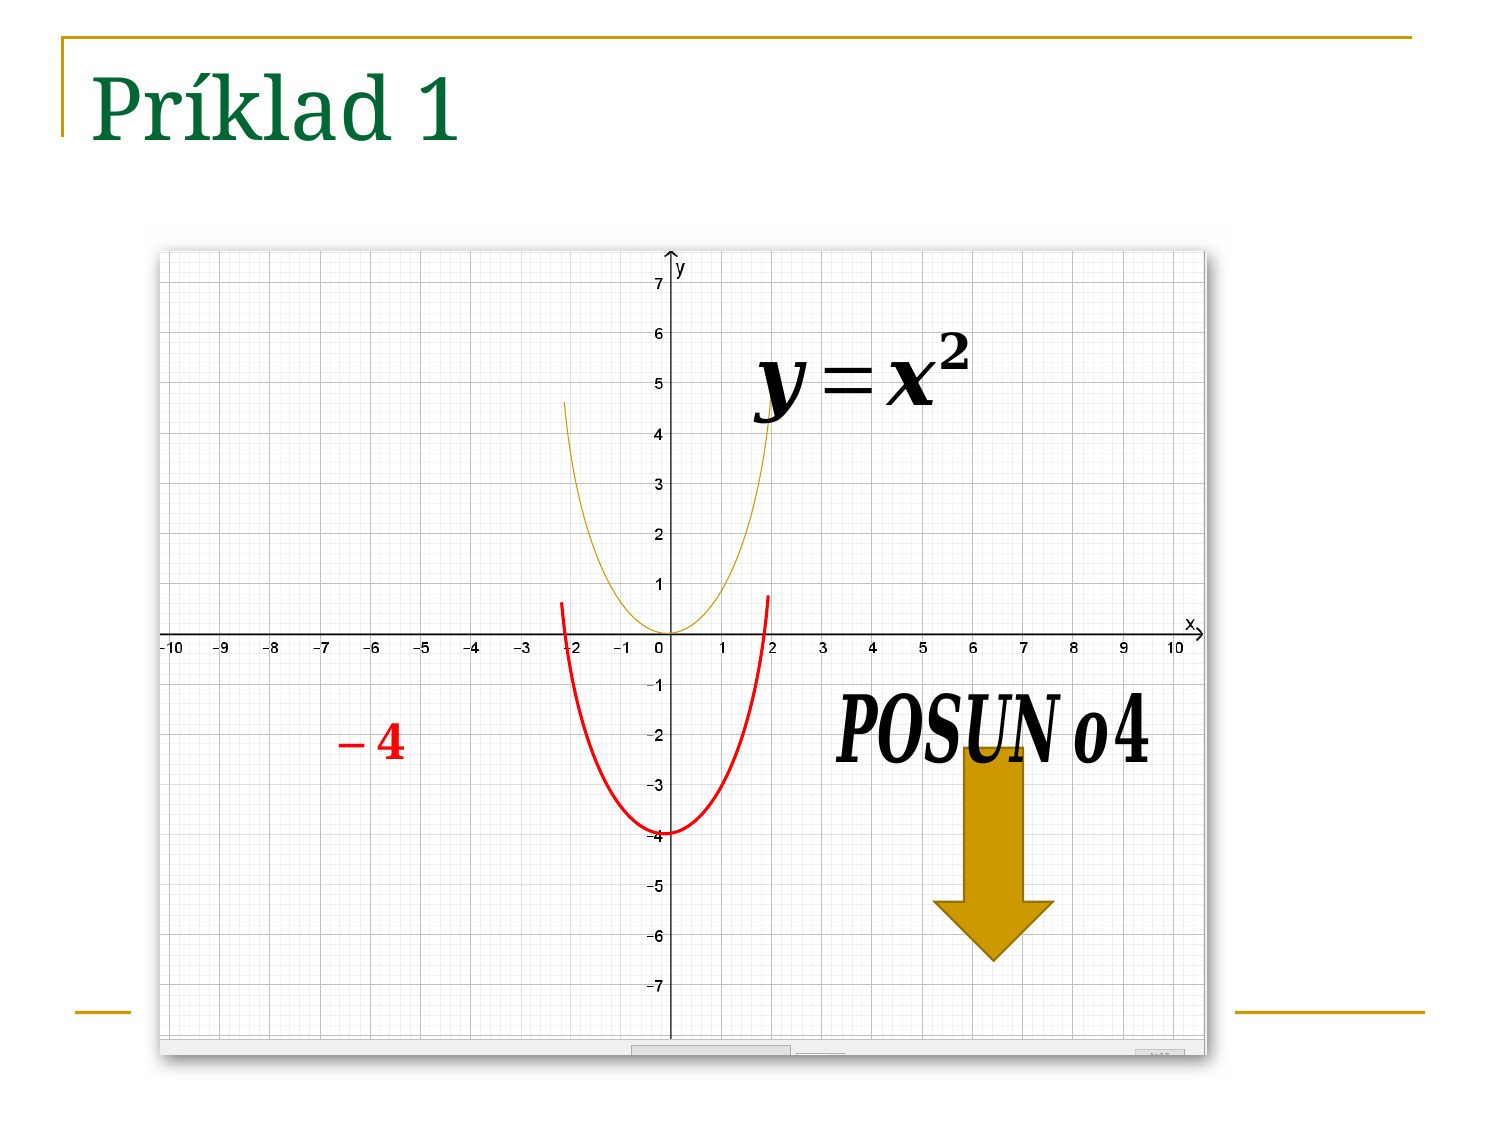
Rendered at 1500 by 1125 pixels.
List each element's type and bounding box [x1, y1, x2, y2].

text_box [560, 19, 975, 634]
list [131, 222, 1235, 1083]
